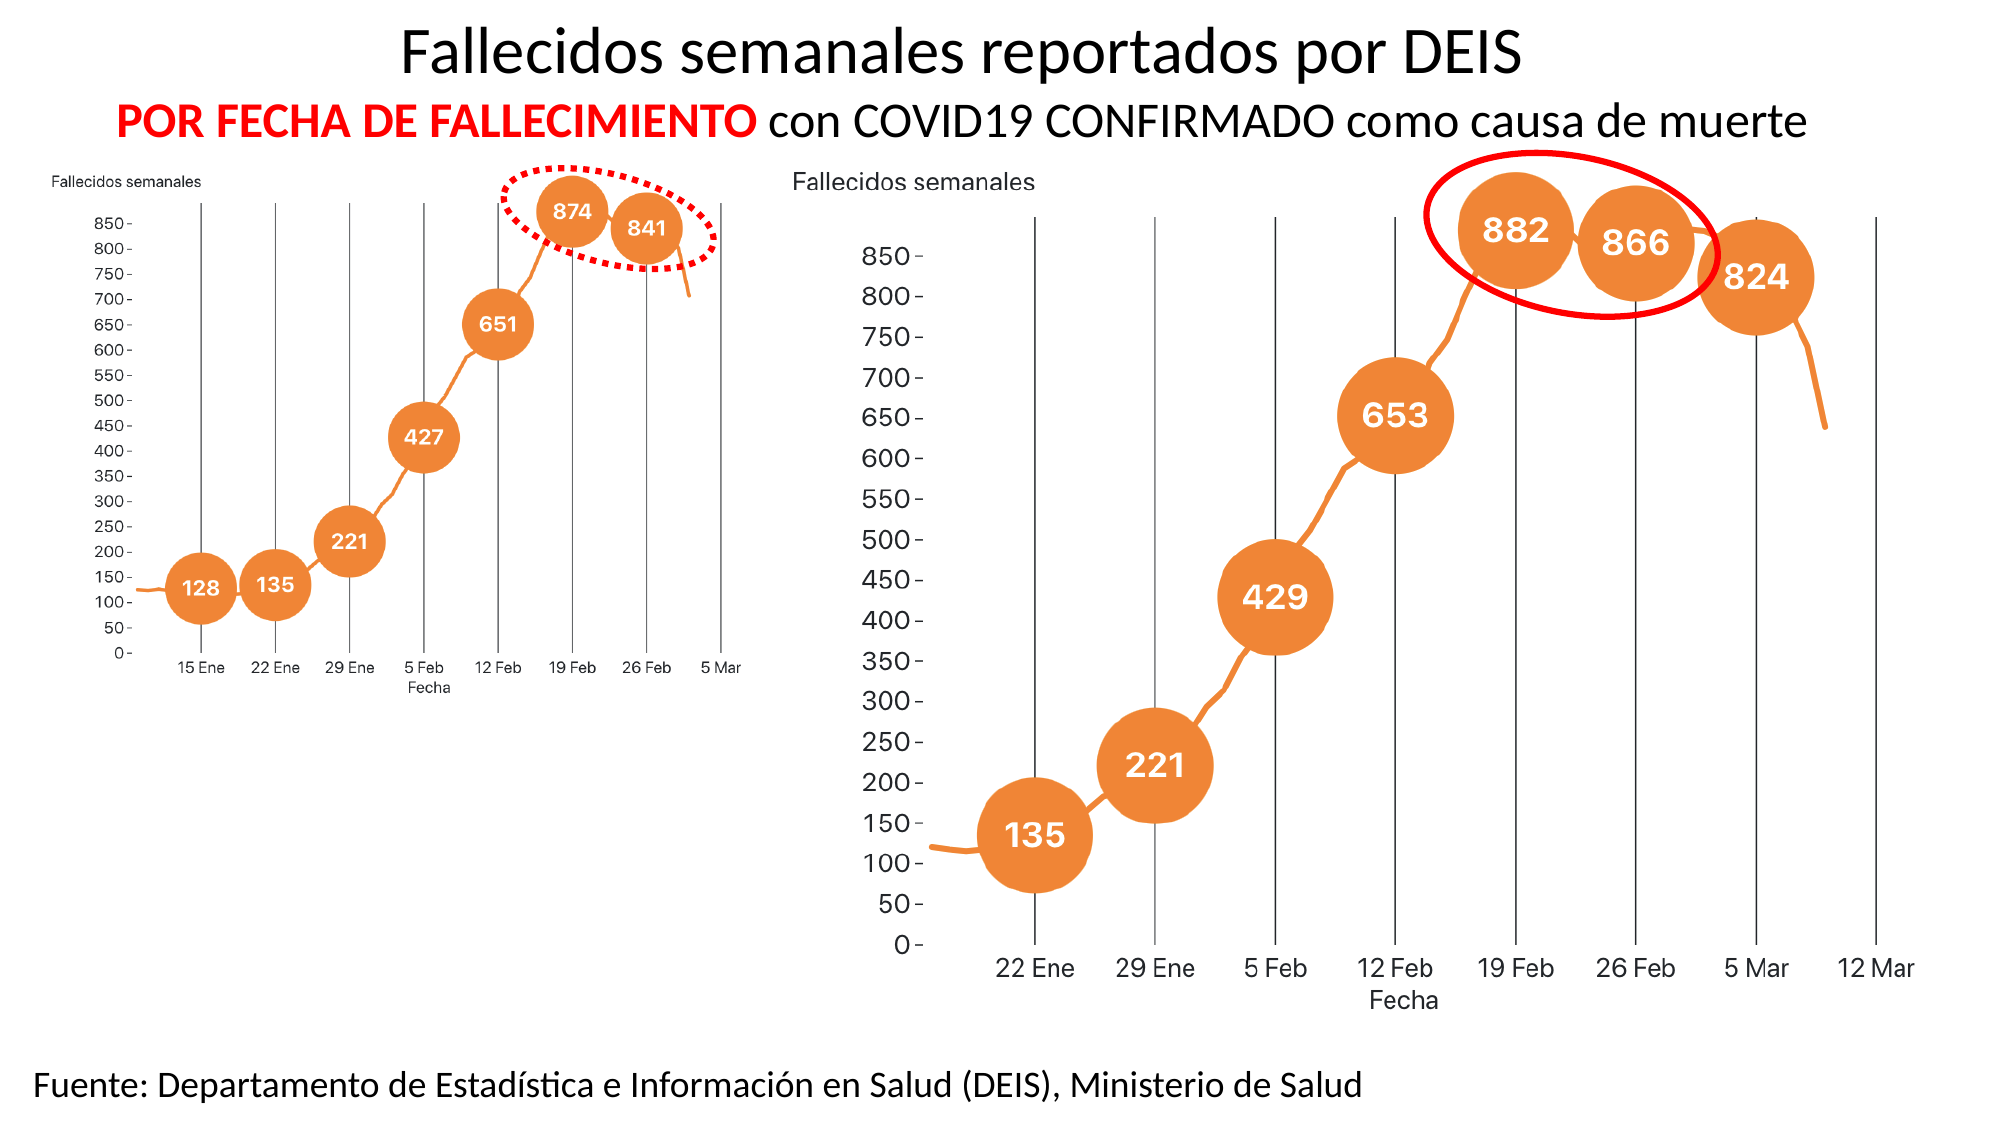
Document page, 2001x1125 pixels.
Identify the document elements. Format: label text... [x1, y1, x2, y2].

picture [42, 170, 756, 699]
text_box Fuente: Departamento de Estadística e Información en Salud (DEIS), Ministerio de Salud [18, 1052, 1380, 1113]
text_box Fallecidos semanales reportados por DEIS POR FECHA DE FALLECIMIENTO con COVID19 CONFIRMADO como causa de muerte [101, 0, 1824, 155]
text_box [1493, 151, 1583, 156]
picture [782, 156, 1934, 1022]
